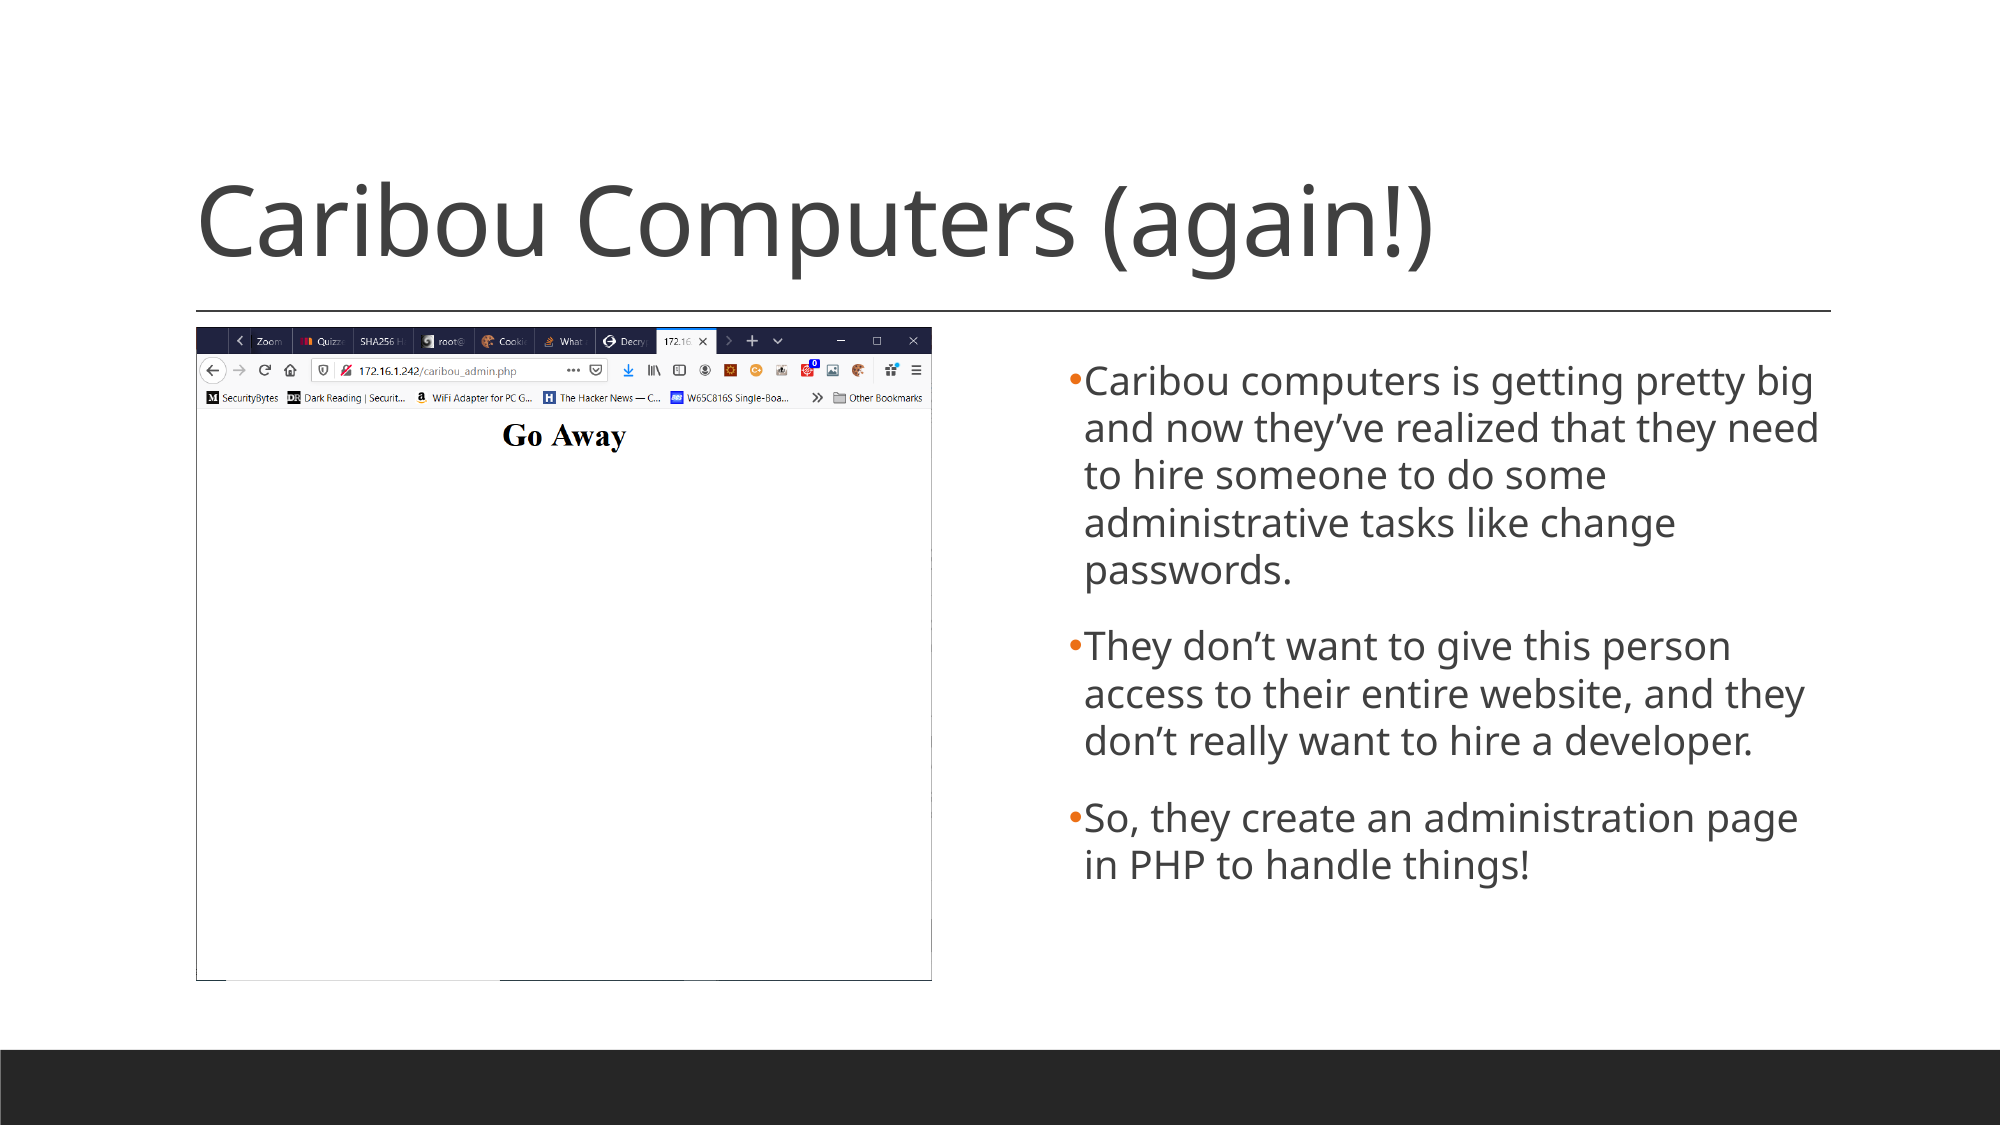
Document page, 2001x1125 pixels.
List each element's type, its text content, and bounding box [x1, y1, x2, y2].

picture [196, 327, 932, 981]
list Caribou computers is getting pretty big and now they’ve realized that they need to hire someone to do some administrative tasks like change passwords. They don’t want to give this person access to their entire website, and they don’t really want to hire a developer. So, they create an administration page in PHP to handle things! [1068, 347, 1830, 963]
title Caribou Computers (again!) [180, 47, 1830, 285]
